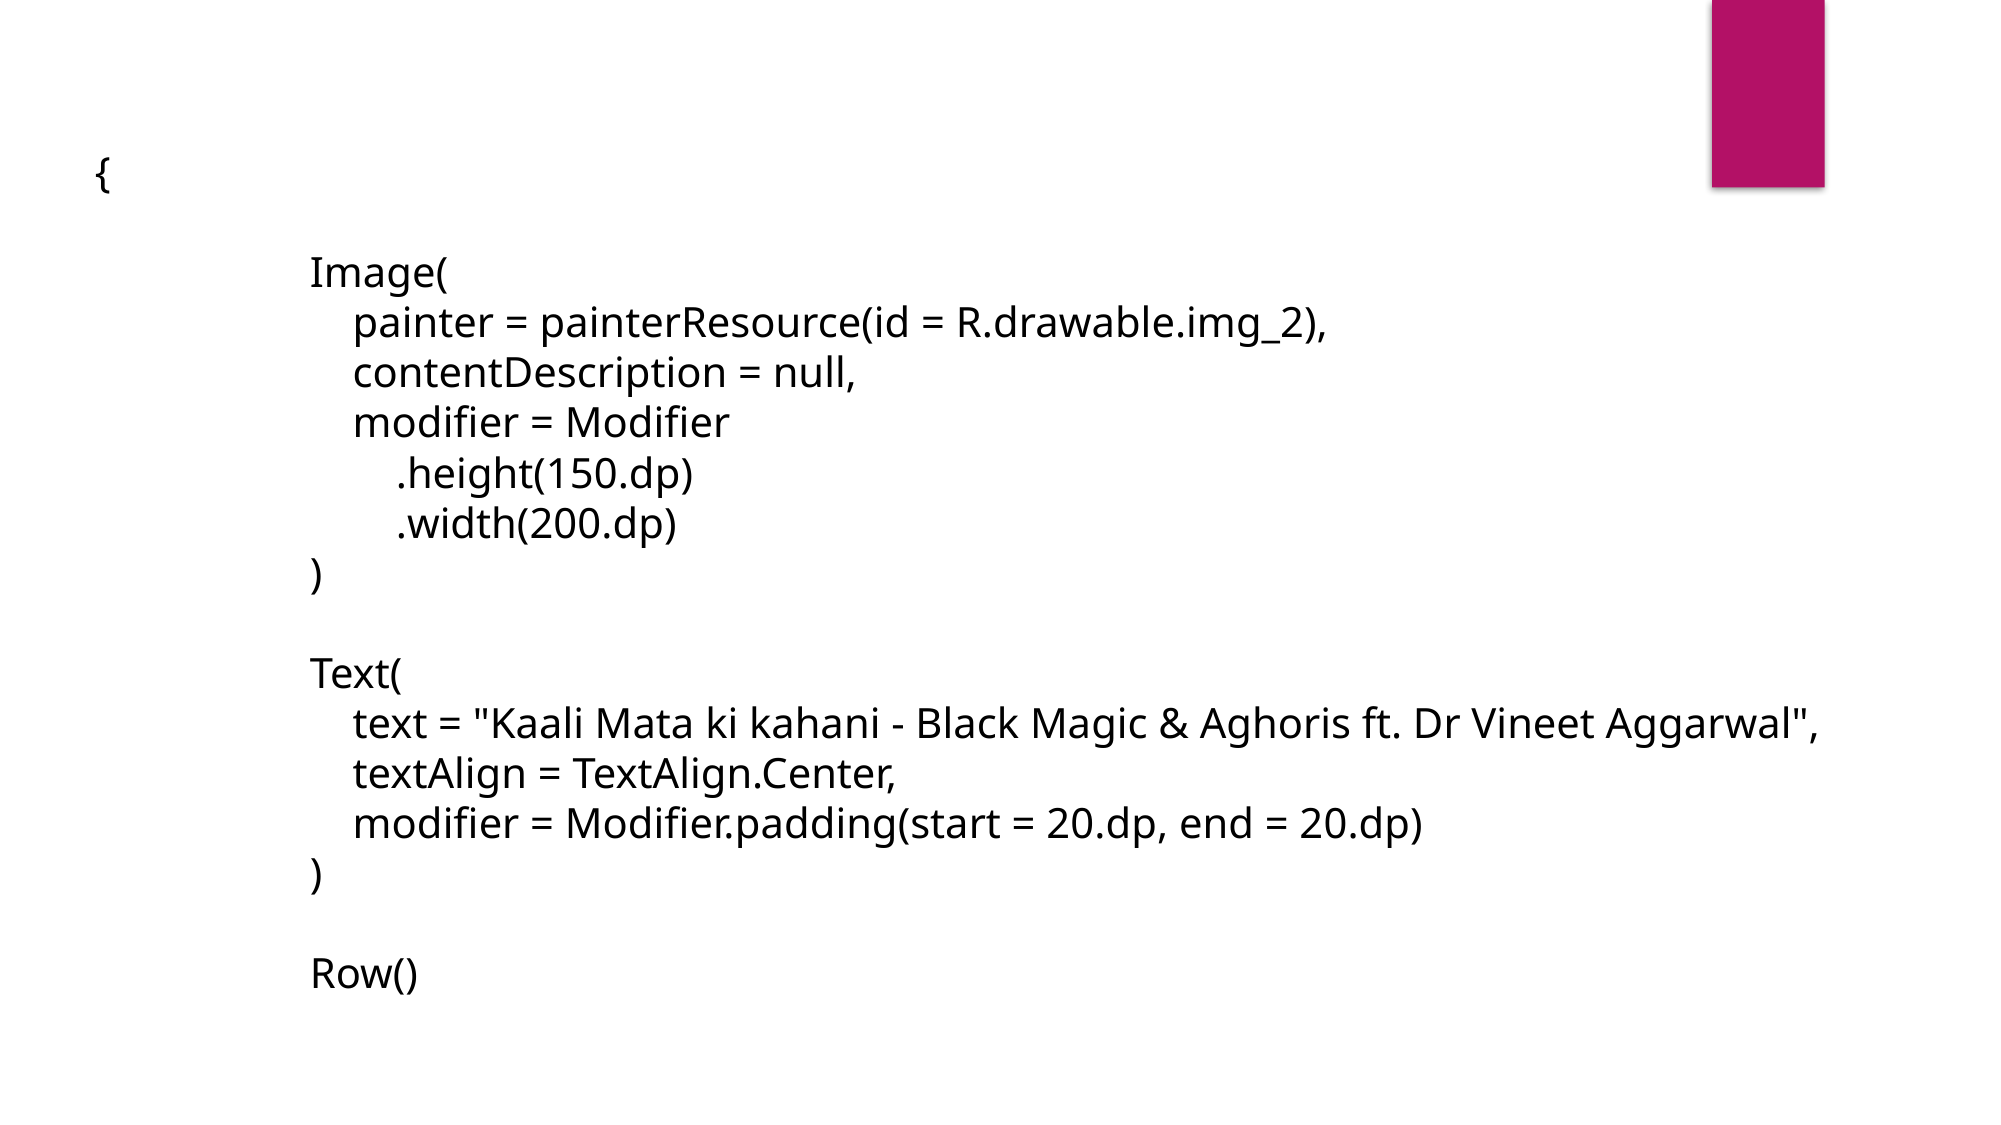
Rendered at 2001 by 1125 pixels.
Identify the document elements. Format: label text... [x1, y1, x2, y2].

text_box { Image( painter = painterResource(id = R.drawable.img_2), contentDescription = null, modifier = Modifier .height(150.dp) .width(200.dp) ) Text( text = "Kaali Mata ki kahani - Black Magic & Aghoris ft. Dr Vineet Aggarwal", textAlign = TextAlign.Center, modifier = Modifier.padding(start = 20.dp, end = 20.dp) ) Row() [80, 138, 2000, 1004]
